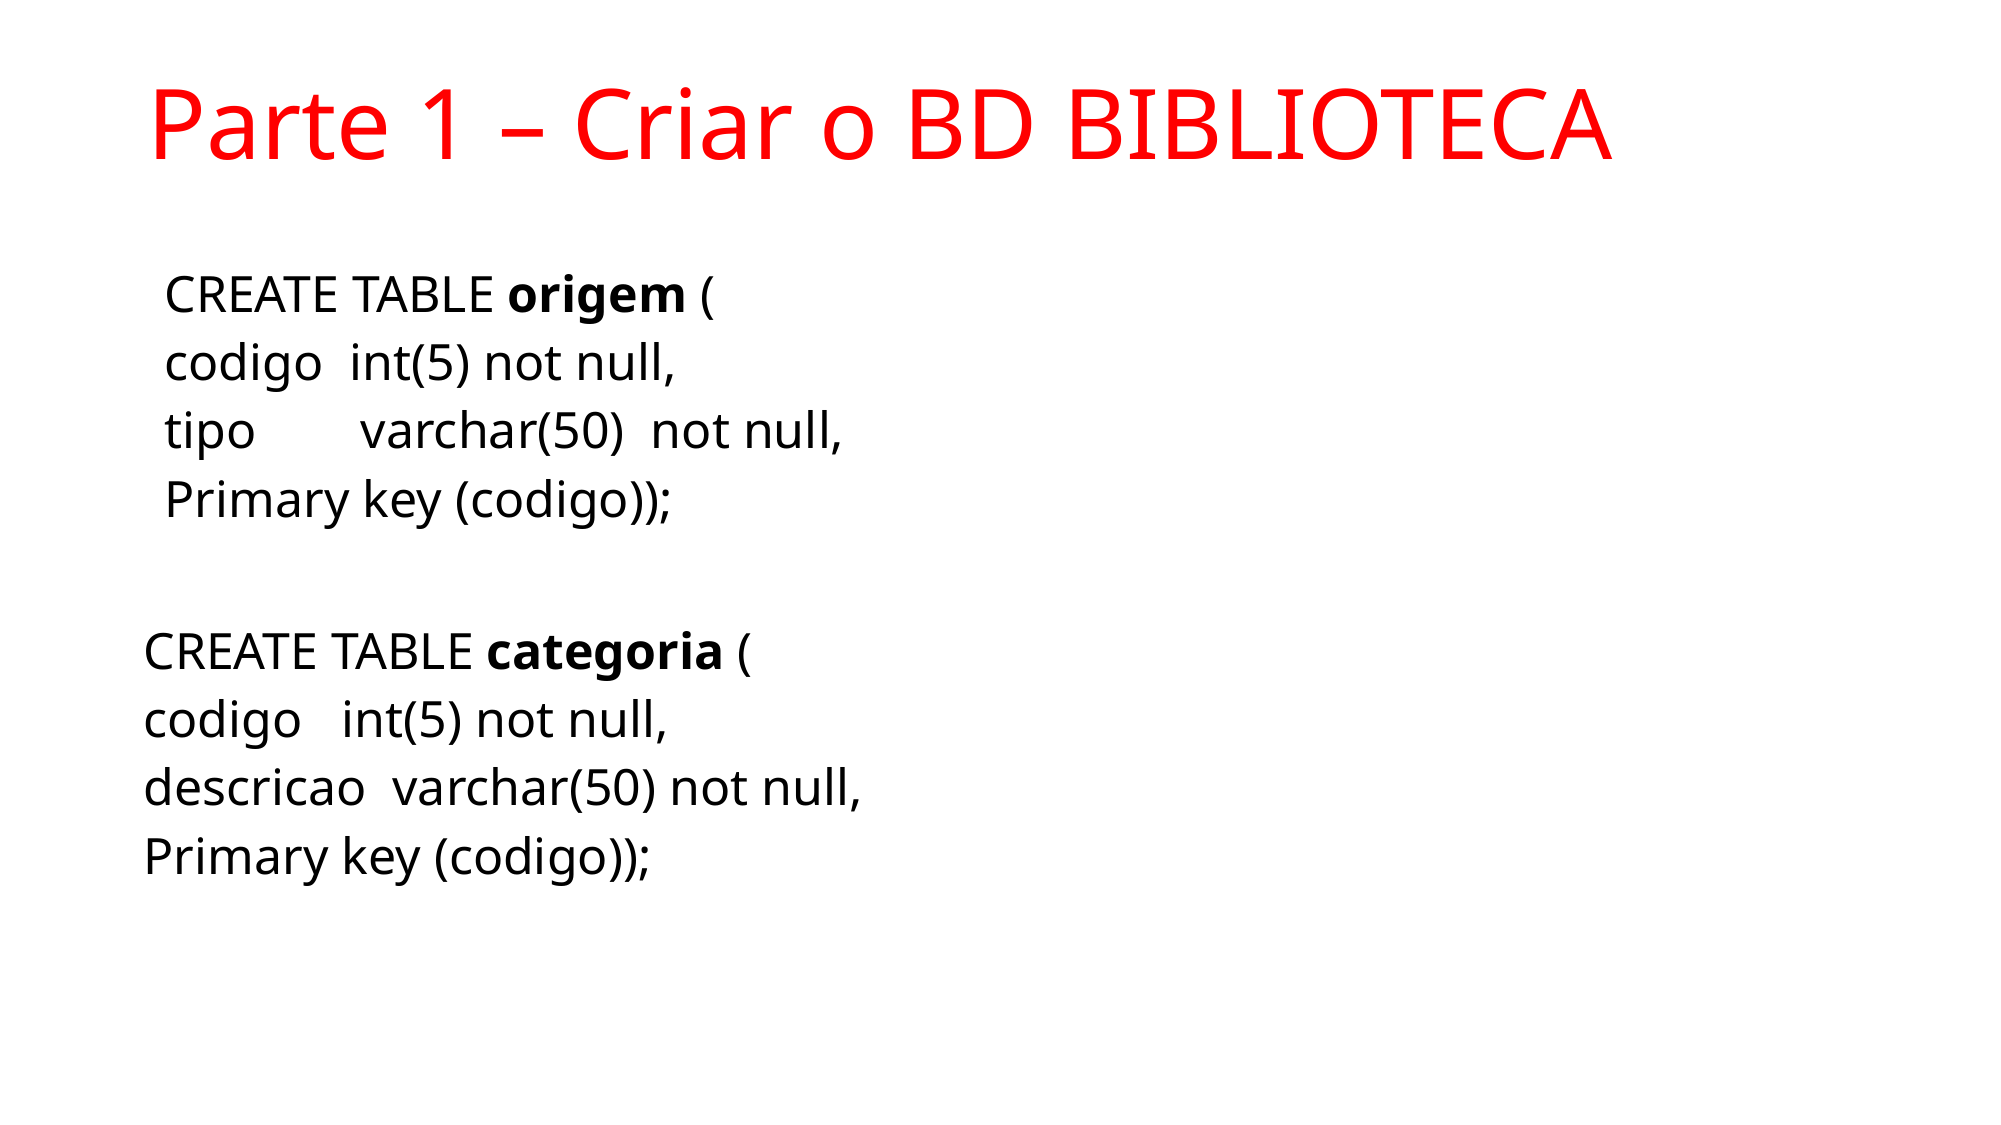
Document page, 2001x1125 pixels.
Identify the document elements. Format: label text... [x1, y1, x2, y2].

table_header CREATE TABLE categoria ( codigo int(5) not null, descricao varchar(50) not null, Primary key (codigo)); [130, 610, 1302, 966]
table_header CREATE TABLE origem ( codigo int(5) not null, tipo varchar(50) not null, Primary key (codigo)); [154, 254, 1328, 543]
title Parte 1 – Criar o BD BIBLIOTECA [130, 50, 1631, 188]
